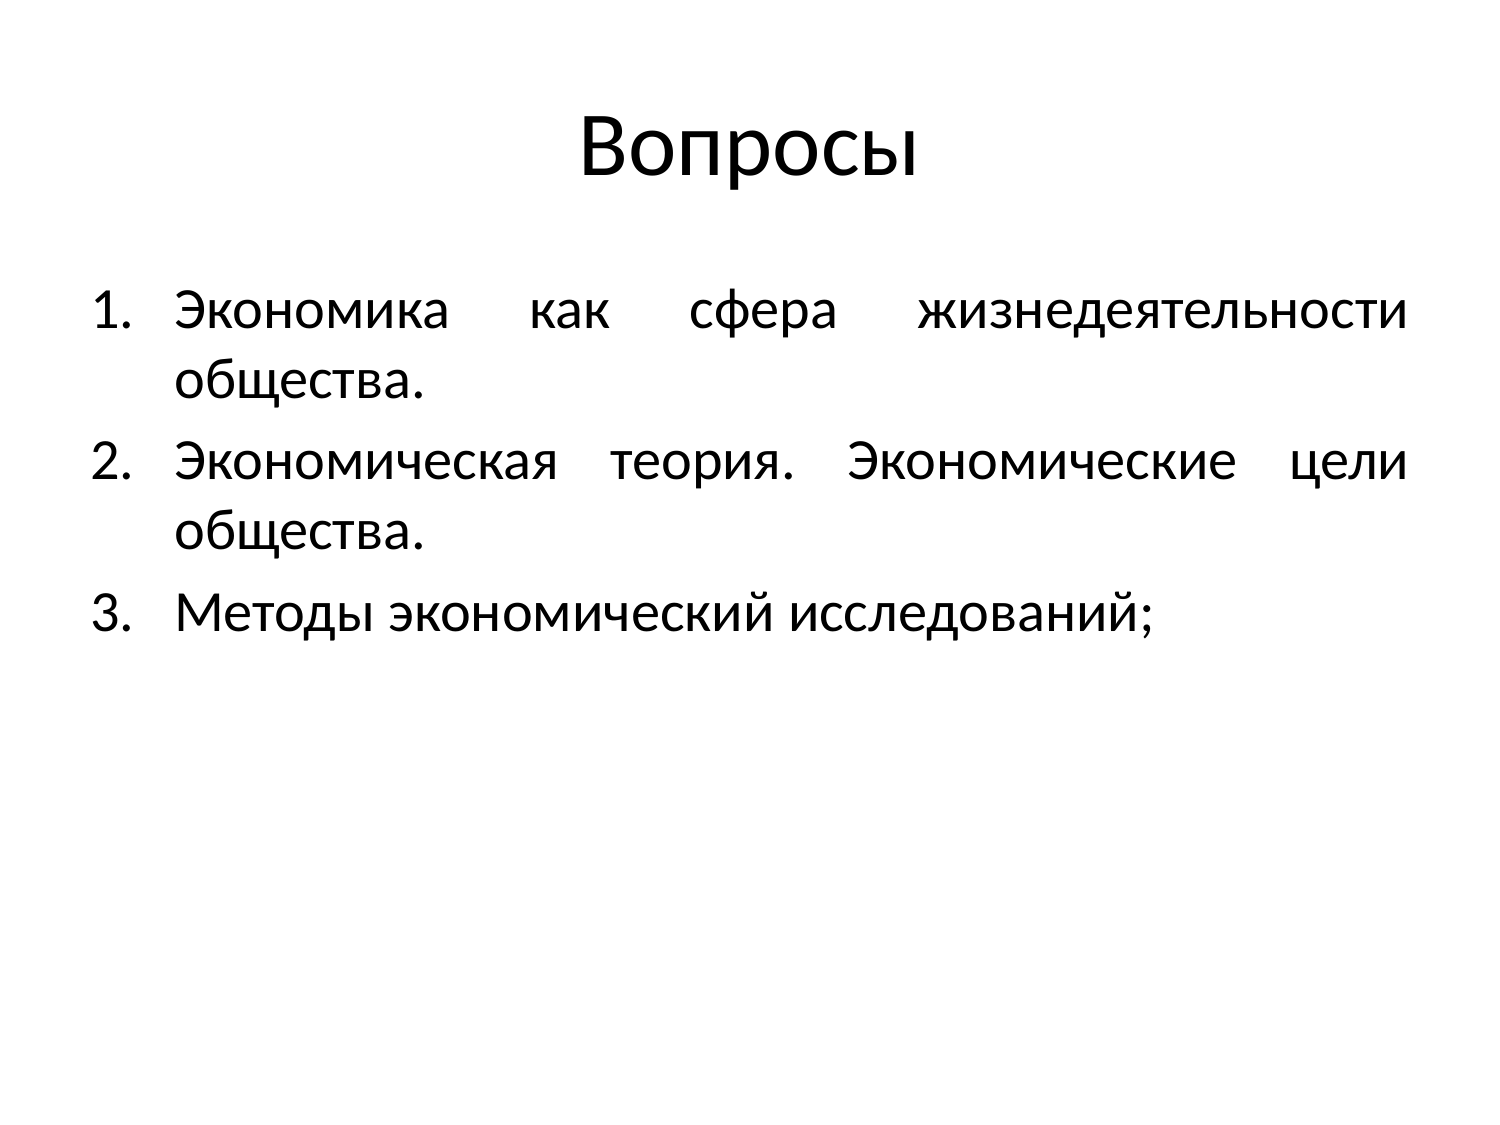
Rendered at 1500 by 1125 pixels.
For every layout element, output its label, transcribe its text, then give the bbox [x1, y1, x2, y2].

title Вопросы [75, 45, 1425, 233]
list Экономика как сфера жизнедеятельности общества. Экономическая теория. Экономические цели общества. Методы экономический исследований; [75, 262, 1425, 1005]
